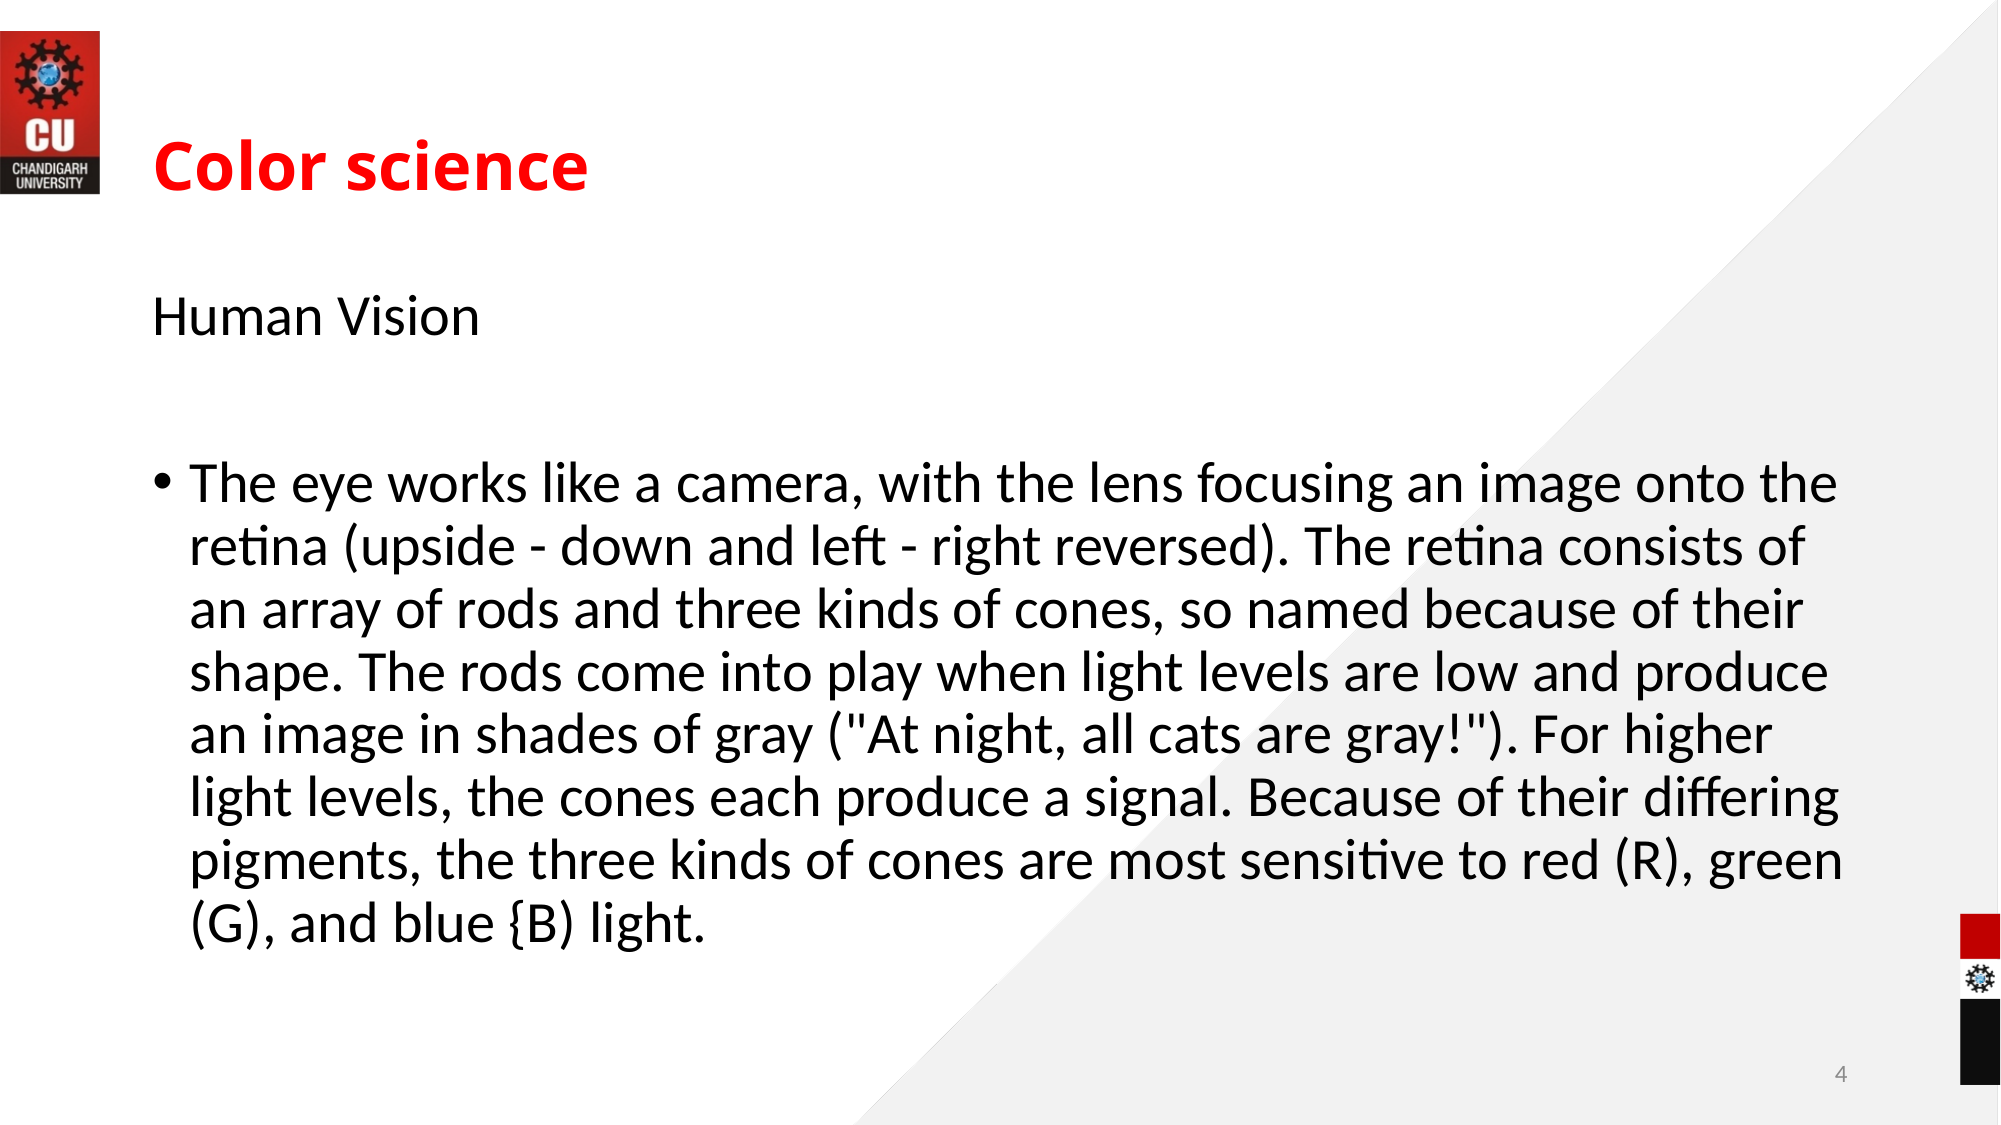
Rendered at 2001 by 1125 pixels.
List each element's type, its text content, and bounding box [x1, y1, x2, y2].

list Human Vision The eye works like a camera, with the lens focusing an image onto the retina (upside - down and left - right reversed). The retina consists of an array of rods and three kinds of cones, so named because of their shape. The rods come into play when light levels are low and produce an image in shades of gray ("At night, all cats are gray!"). For higher light levels, the cones each produce a signal. Because of their differing pigments, the three kinds of cones are most sensitive to red (R), green (G), and blue {B) light. [137, 277, 1863, 1066]
title Color science [137, 59, 1863, 277]
slide_number 4 [1412, 1042, 1863, 1103]
picture [0, 0, 2001, 1125]
